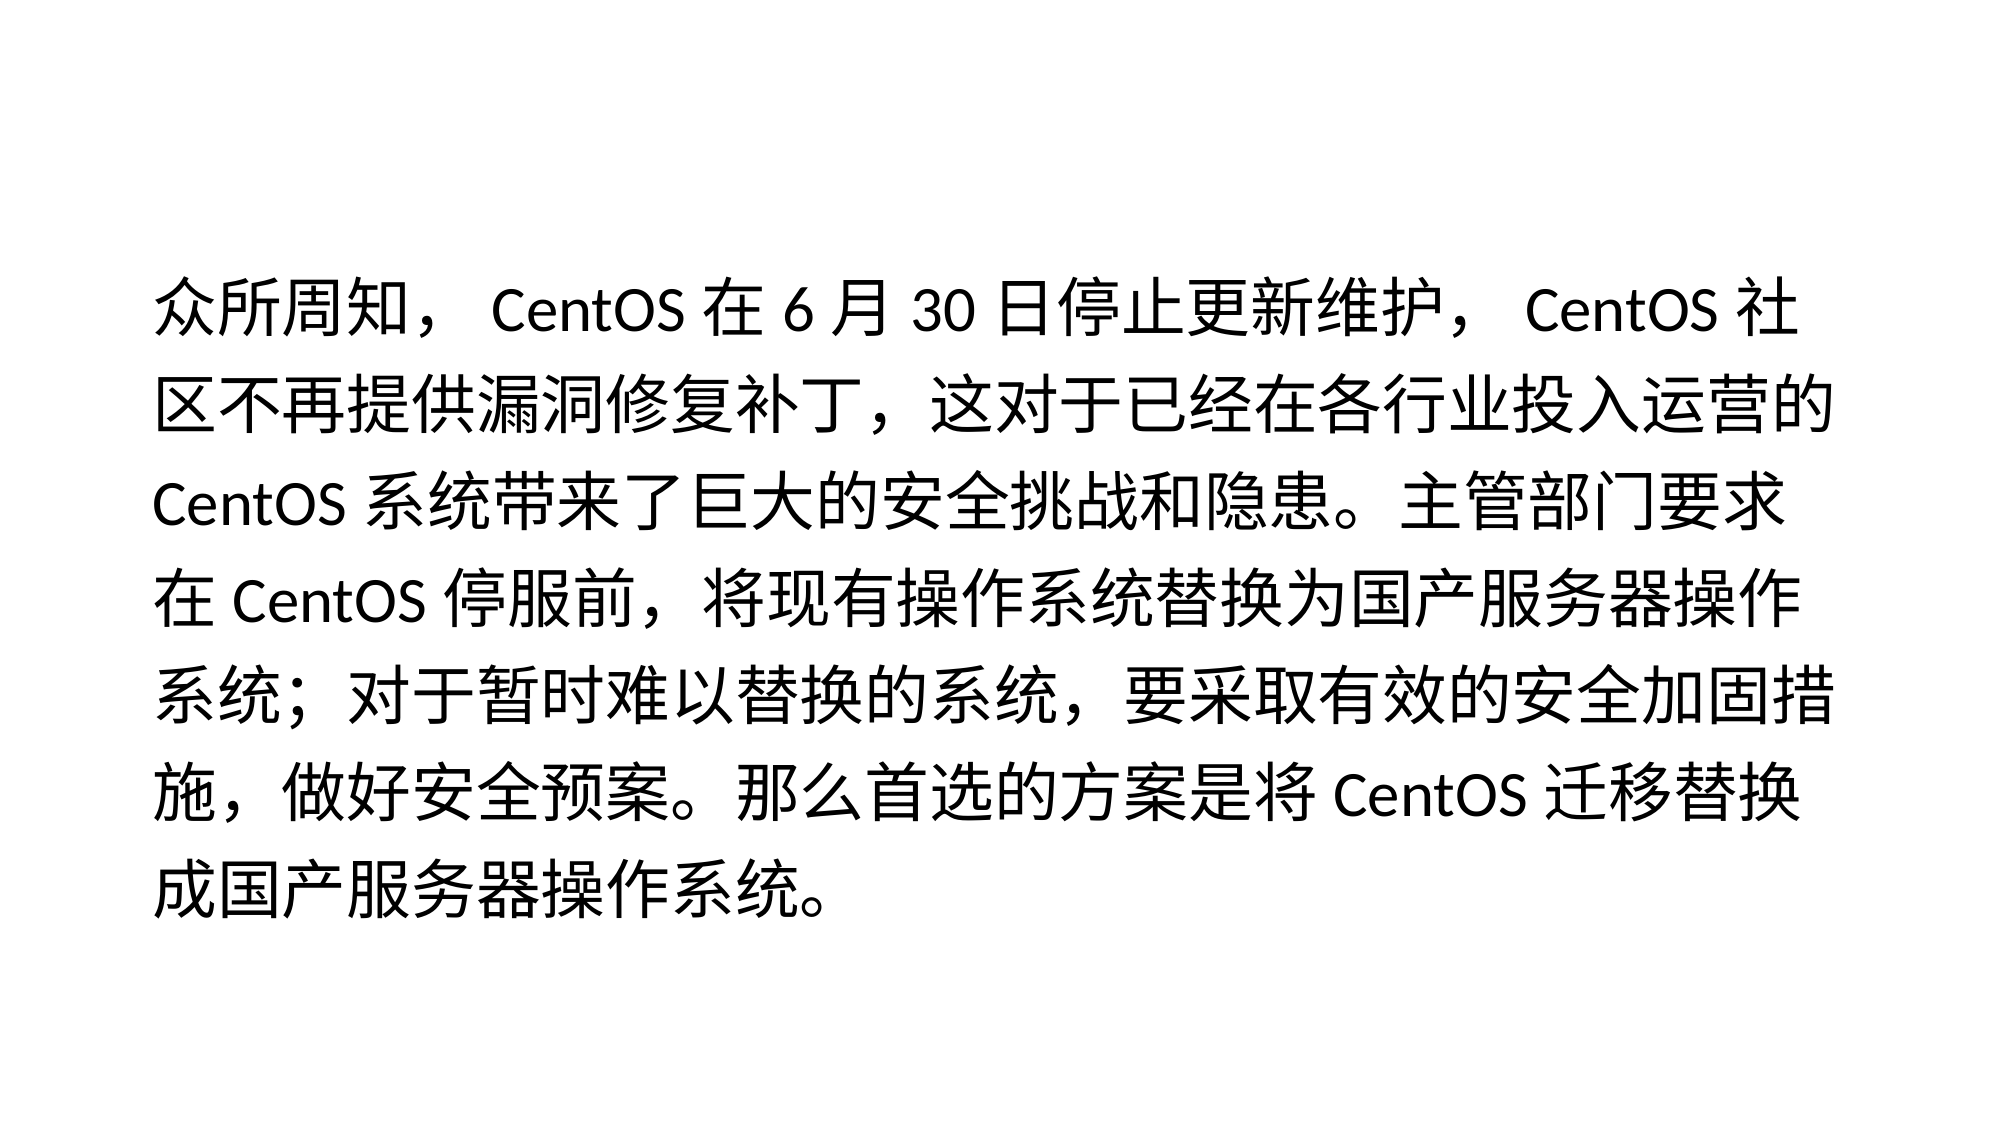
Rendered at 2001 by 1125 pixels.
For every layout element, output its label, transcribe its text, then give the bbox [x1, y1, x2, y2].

list 众所周知，CentOS在6月30日停止更新维护，CentOS社区不再提供漏洞修复补丁，这对于已经在各行业投入运营的CentOS系统带来了巨大的安全挑战和隐患。主管部门要求在CentOS停服前，将现有操作系统替换为国产服务器操作系统；对于暂时难以替换的系统，要采取有效的安全加固措施，做好安全预案。那么首选的方案是将CentOS迁移替换成国产服务器操作系统。 [137, 239, 1863, 954]
